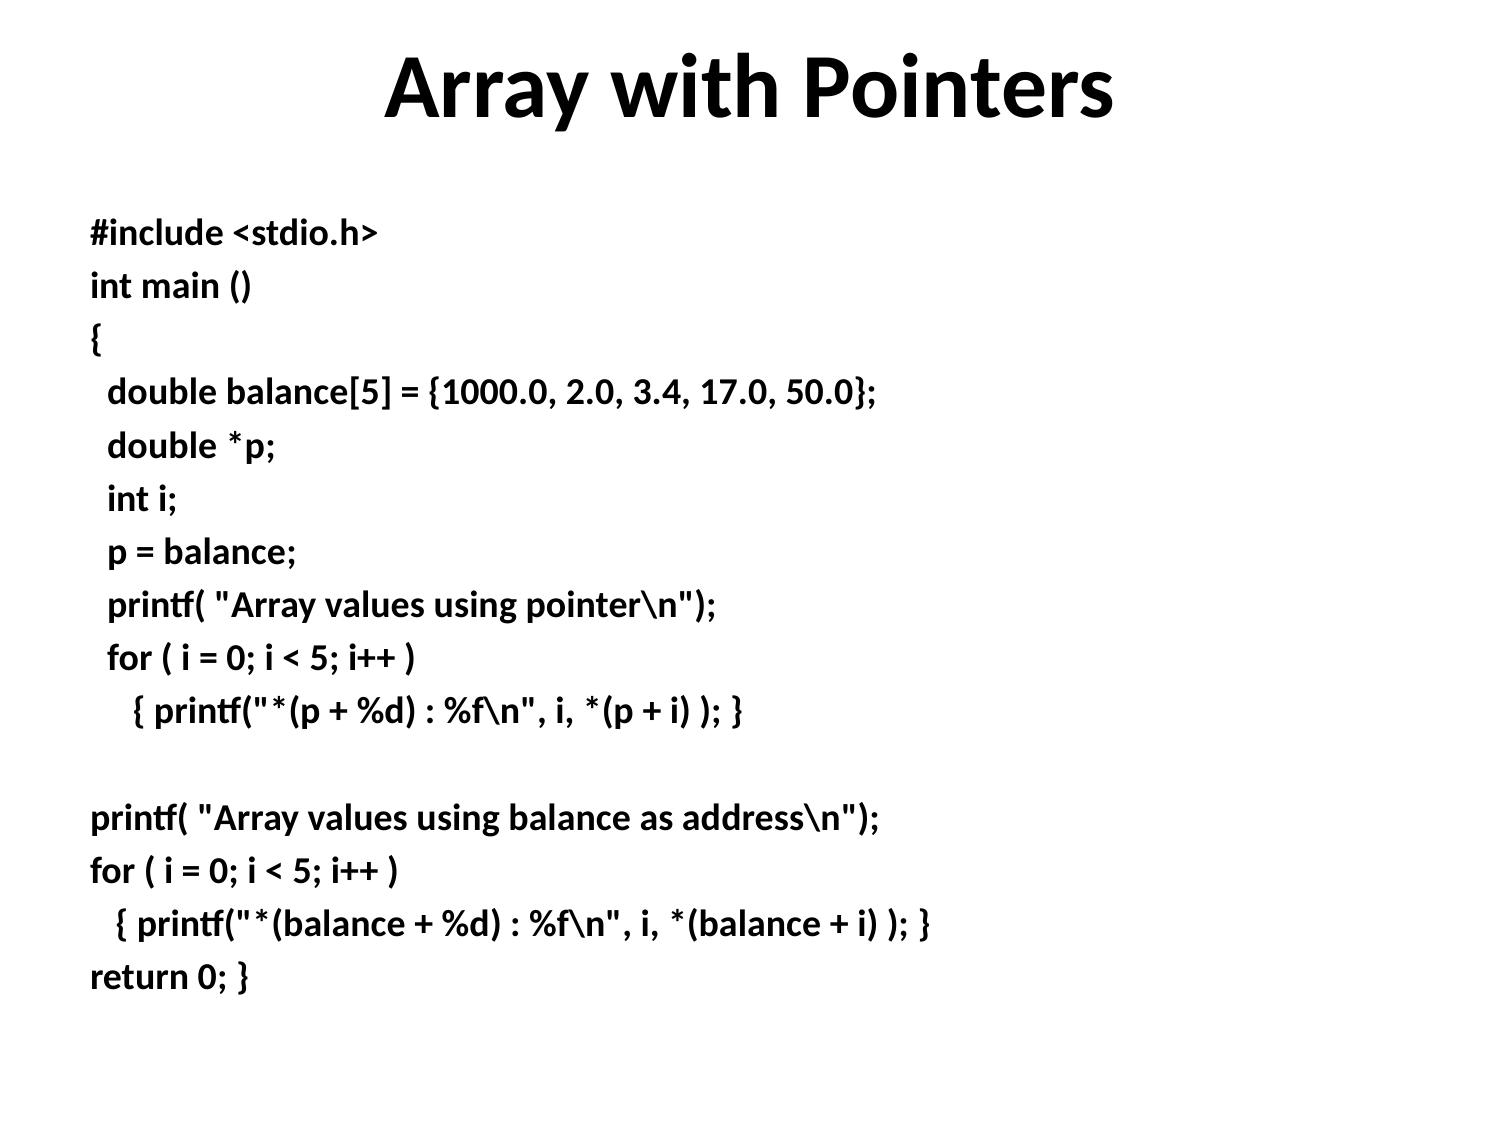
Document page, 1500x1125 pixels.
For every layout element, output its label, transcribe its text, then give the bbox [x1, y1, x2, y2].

title Array with Pointers [75, 0, 1425, 163]
list #include <stdio.h> int main () { double balance[5] = {1000.0, 2.0, 3.4, 17.0, 50.0}; double *p; int i; p = balance; printf( "Array values using pointer\n"); for ( i = 0; i < 5; i++ ) { printf("*(p + %d) : %f\n", i, *(p + i) ); } printf( "Array values using balance as address\n"); for ( i = 0; i < 5; i++ ) { printf("*(balance + %d) : %f\n", i, *(balance + i) ); } return 0; } [75, 200, 1425, 1005]
